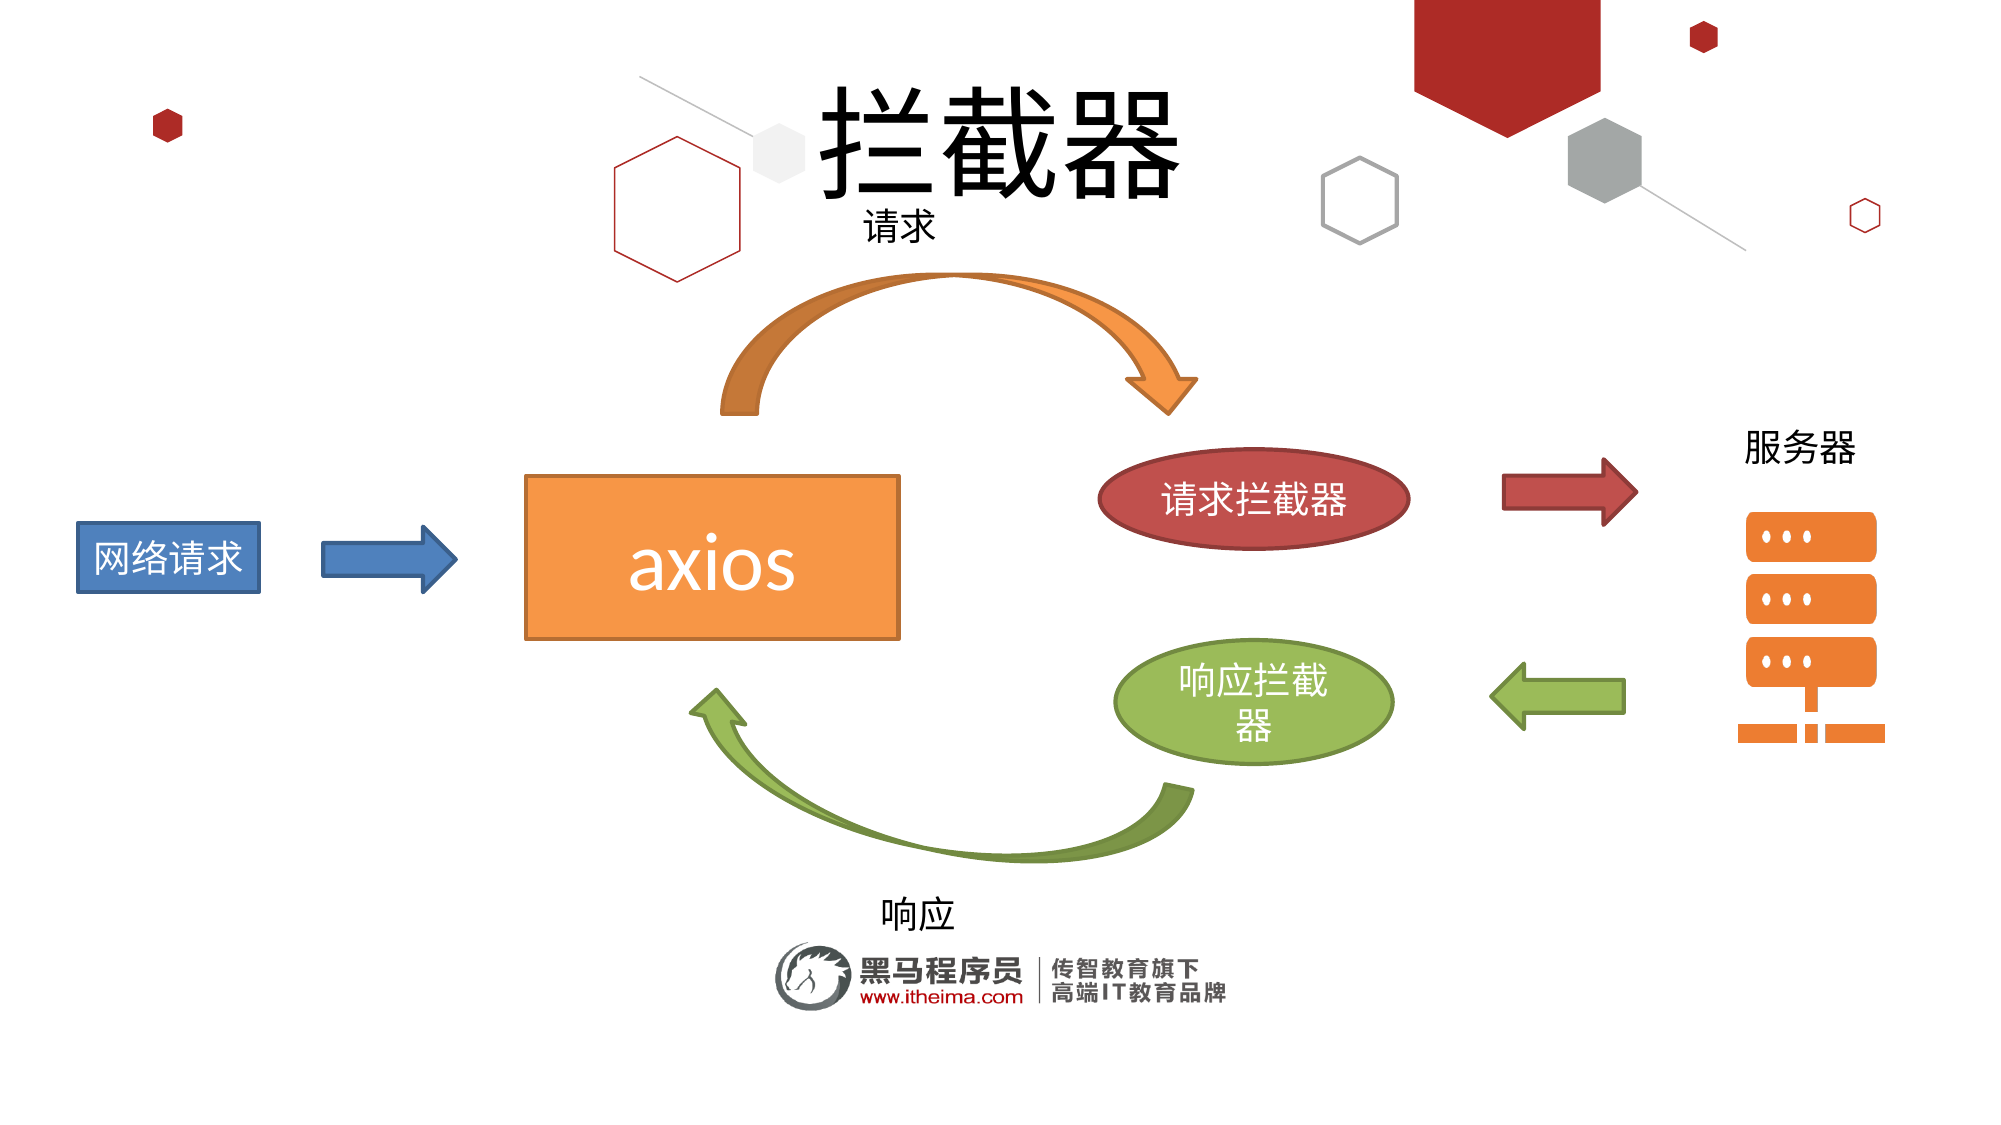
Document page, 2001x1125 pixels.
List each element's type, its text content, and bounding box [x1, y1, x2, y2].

text_box [1489, 661, 1626, 732]
title 拦截器 [137, 59, 1863, 278]
text_box 请求 [847, 195, 977, 256]
text_box 服务器 [1729, 417, 1892, 475]
text_box 网络请求 [76, 521, 261, 594]
text_box [720, 272, 1199, 416]
text_box [321, 524, 458, 595]
text_box 响应拦截器 [1113, 637, 1395, 767]
picture [774, 939, 1226, 1013]
text_box 响应 [865, 883, 1004, 944]
text_box [688, 687, 1195, 864]
text_box axios [524, 474, 901, 641]
text_box 请求拦截器 [1097, 447, 1411, 551]
picture [1713, 477, 1909, 777]
text_box [1501, 457, 1639, 527]
